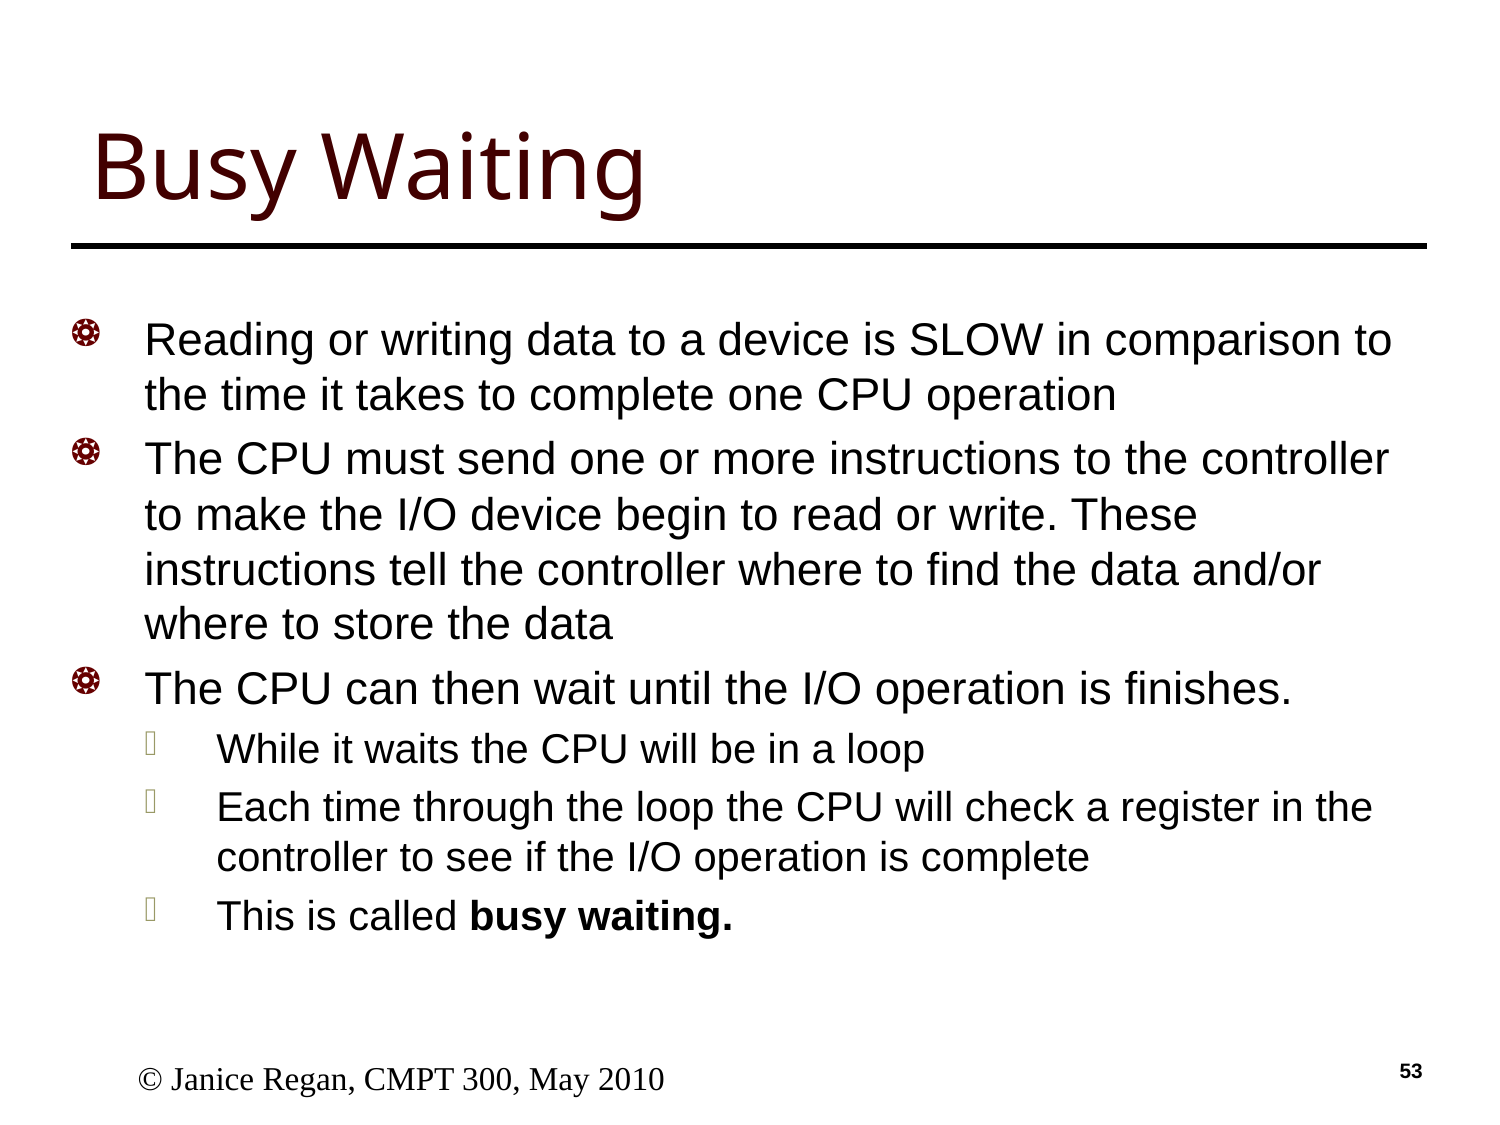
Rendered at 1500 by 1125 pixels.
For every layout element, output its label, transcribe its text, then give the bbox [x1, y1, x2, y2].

slide_number 52 [1124, 1049, 1438, 1125]
title Busy Waiting [74, 37, 1426, 226]
list Reading or writing data to a device is SLOW in comparison to the time it takes to complete one CPU operation The CPU must send one or more instructions to the controller to make the I/O device begin to read or write. These instructions tell the controller where to find the data and/or where to store the data The CPU can then wait until the I/O operation is finishes. While it waits the CPU will be in a loop Each time through the loop the CPU will check a register in the controller to see if the I/O operation is complete This is called busy waiting. [52, 302, 1448, 1009]
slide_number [41, 1050, 762, 1125]
